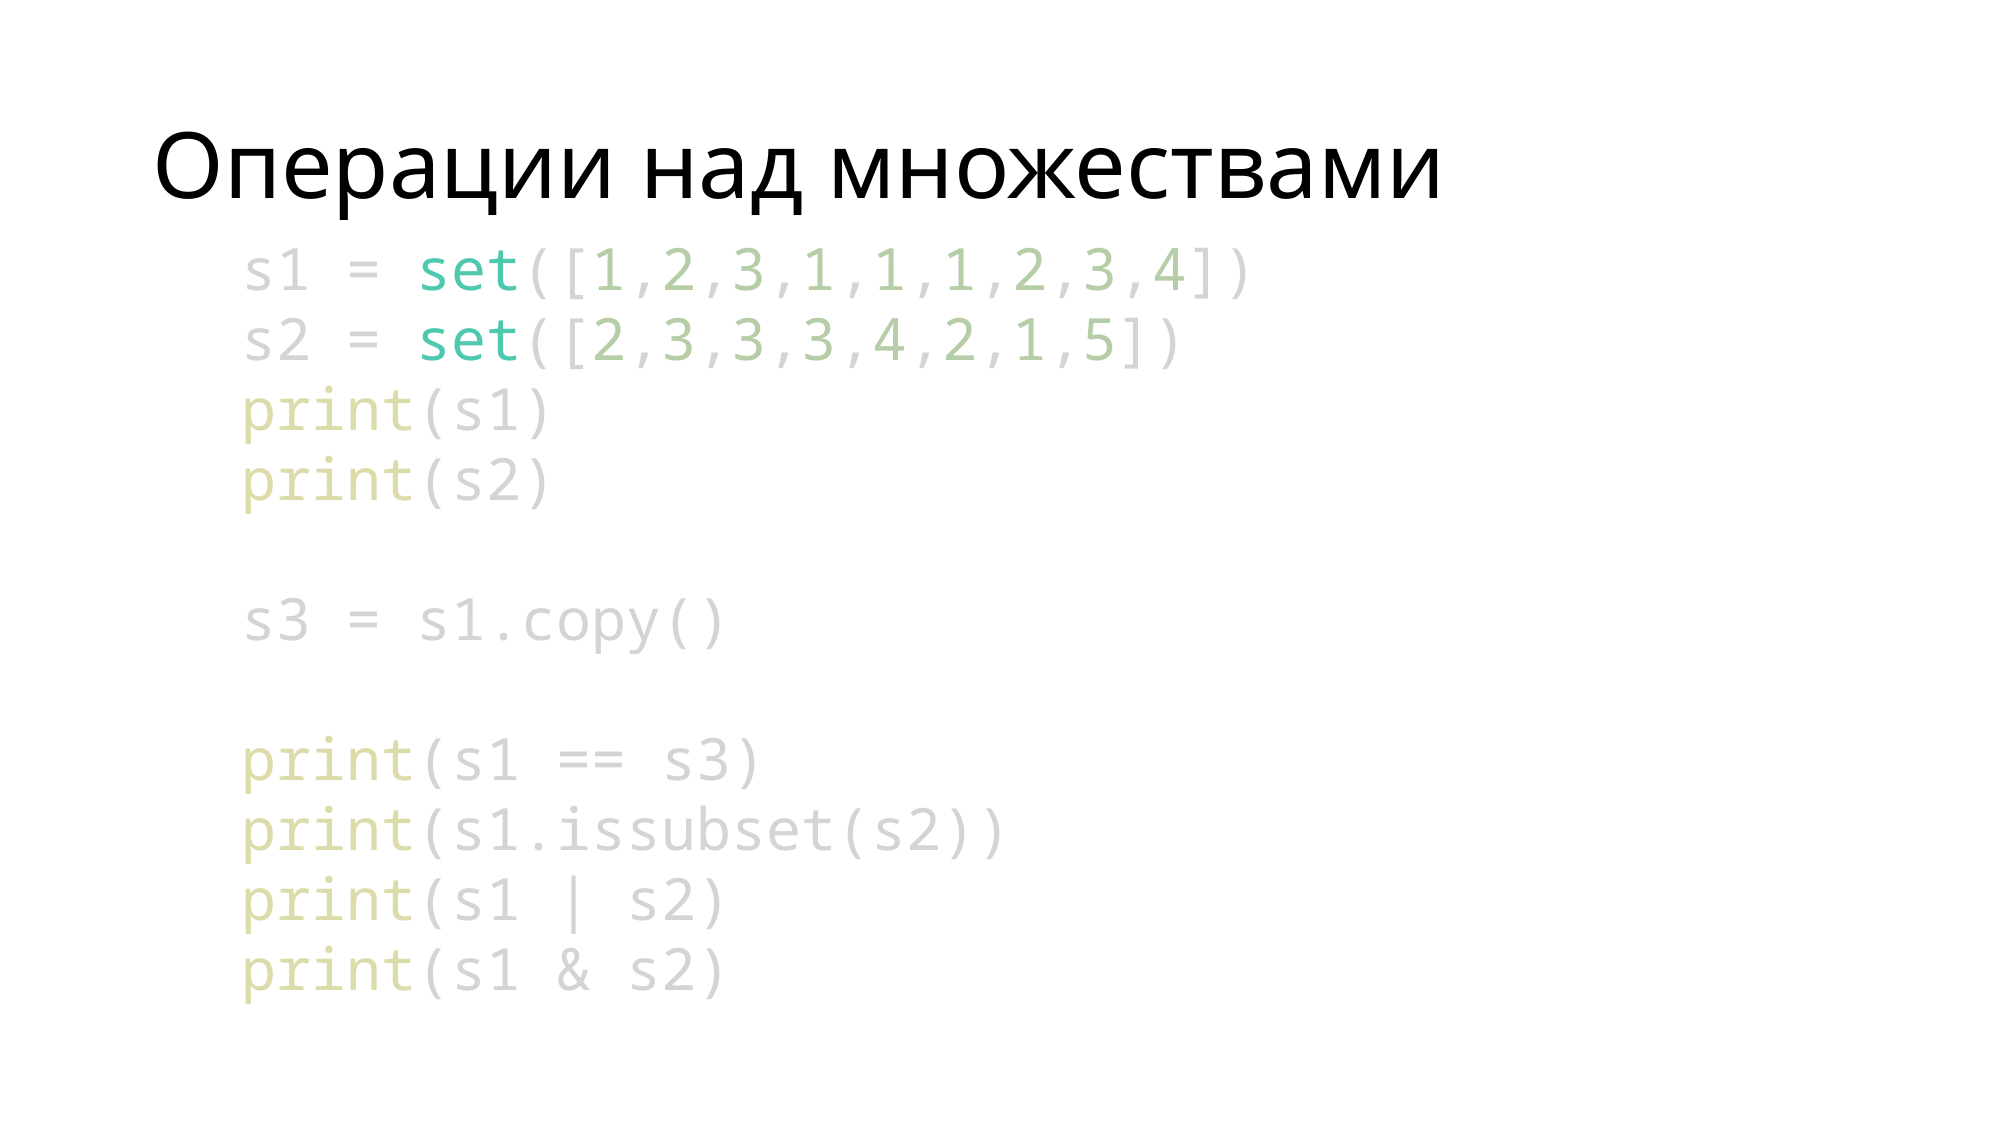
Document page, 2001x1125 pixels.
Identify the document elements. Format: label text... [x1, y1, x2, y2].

title Операции над множествами [137, 59, 1863, 278]
text_box s1 = set([1,2,3,1,1,1,2,3,4]) s2 = set([2,3,3,3,4,2,1,5]) print(s1) print(s2) s3 = s1.copy() print(s1 == s3) print(s1.issubset(s2)) print(s1 | s2) print(s1 & s2) [227, 224, 1773, 1010]
